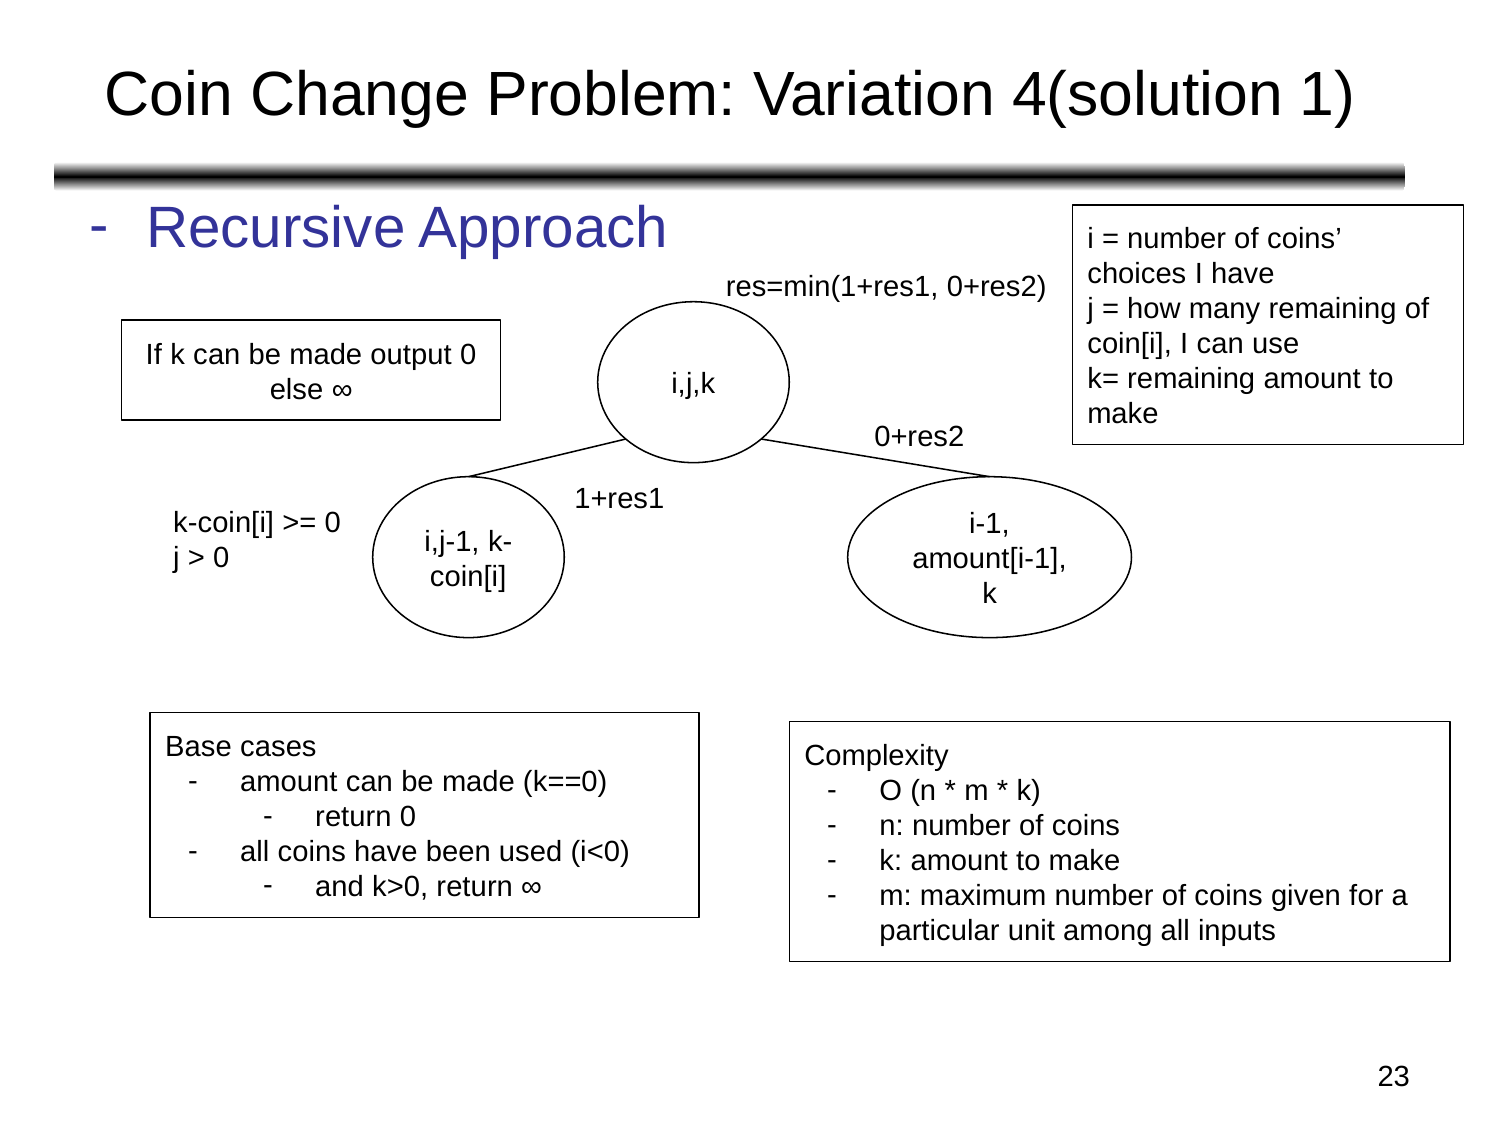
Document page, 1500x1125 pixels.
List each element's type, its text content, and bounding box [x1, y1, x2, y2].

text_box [468, 438, 627, 477]
text_box i,j,k [597, 301, 790, 463]
text_box Base cases amount can be made (k==0) return 0 all coins have been used (i<0) and k>0, return ∞ [150, 712, 699, 918]
text_box If k can be made output 0 else ∞ [121, 320, 501, 420]
text_box res=min(1+res1, 0+res2) [710, 251, 1072, 317]
text_box i,j-1, k-coin[i] [372, 476, 565, 638]
text_box 0+res2 [859, 401, 1011, 467]
text_box i = number of coins’ choices I have j = how many remaining of coin[i], I can use k= remaining amount to make [1072, 204, 1464, 445]
title Coin Change Problem: Variation 4(solution 1) [55, 16, 1406, 166]
slide_number ‹#› [1074, 1049, 1425, 1103]
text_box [760, 438, 990, 477]
text_box i-1, amount[i-1], k [847, 476, 1132, 638]
text_box k-coin[i] >= 0 j > 0 [158, 488, 363, 589]
text_box 1+res1 [559, 464, 699, 530]
list Recursive Approach [55, 181, 1406, 1015]
text_box Complexity O (n * m * k) n: number of coins k: amount to make m: maximum number of coins given for a particular unit among all inputs [789, 721, 1450, 962]
